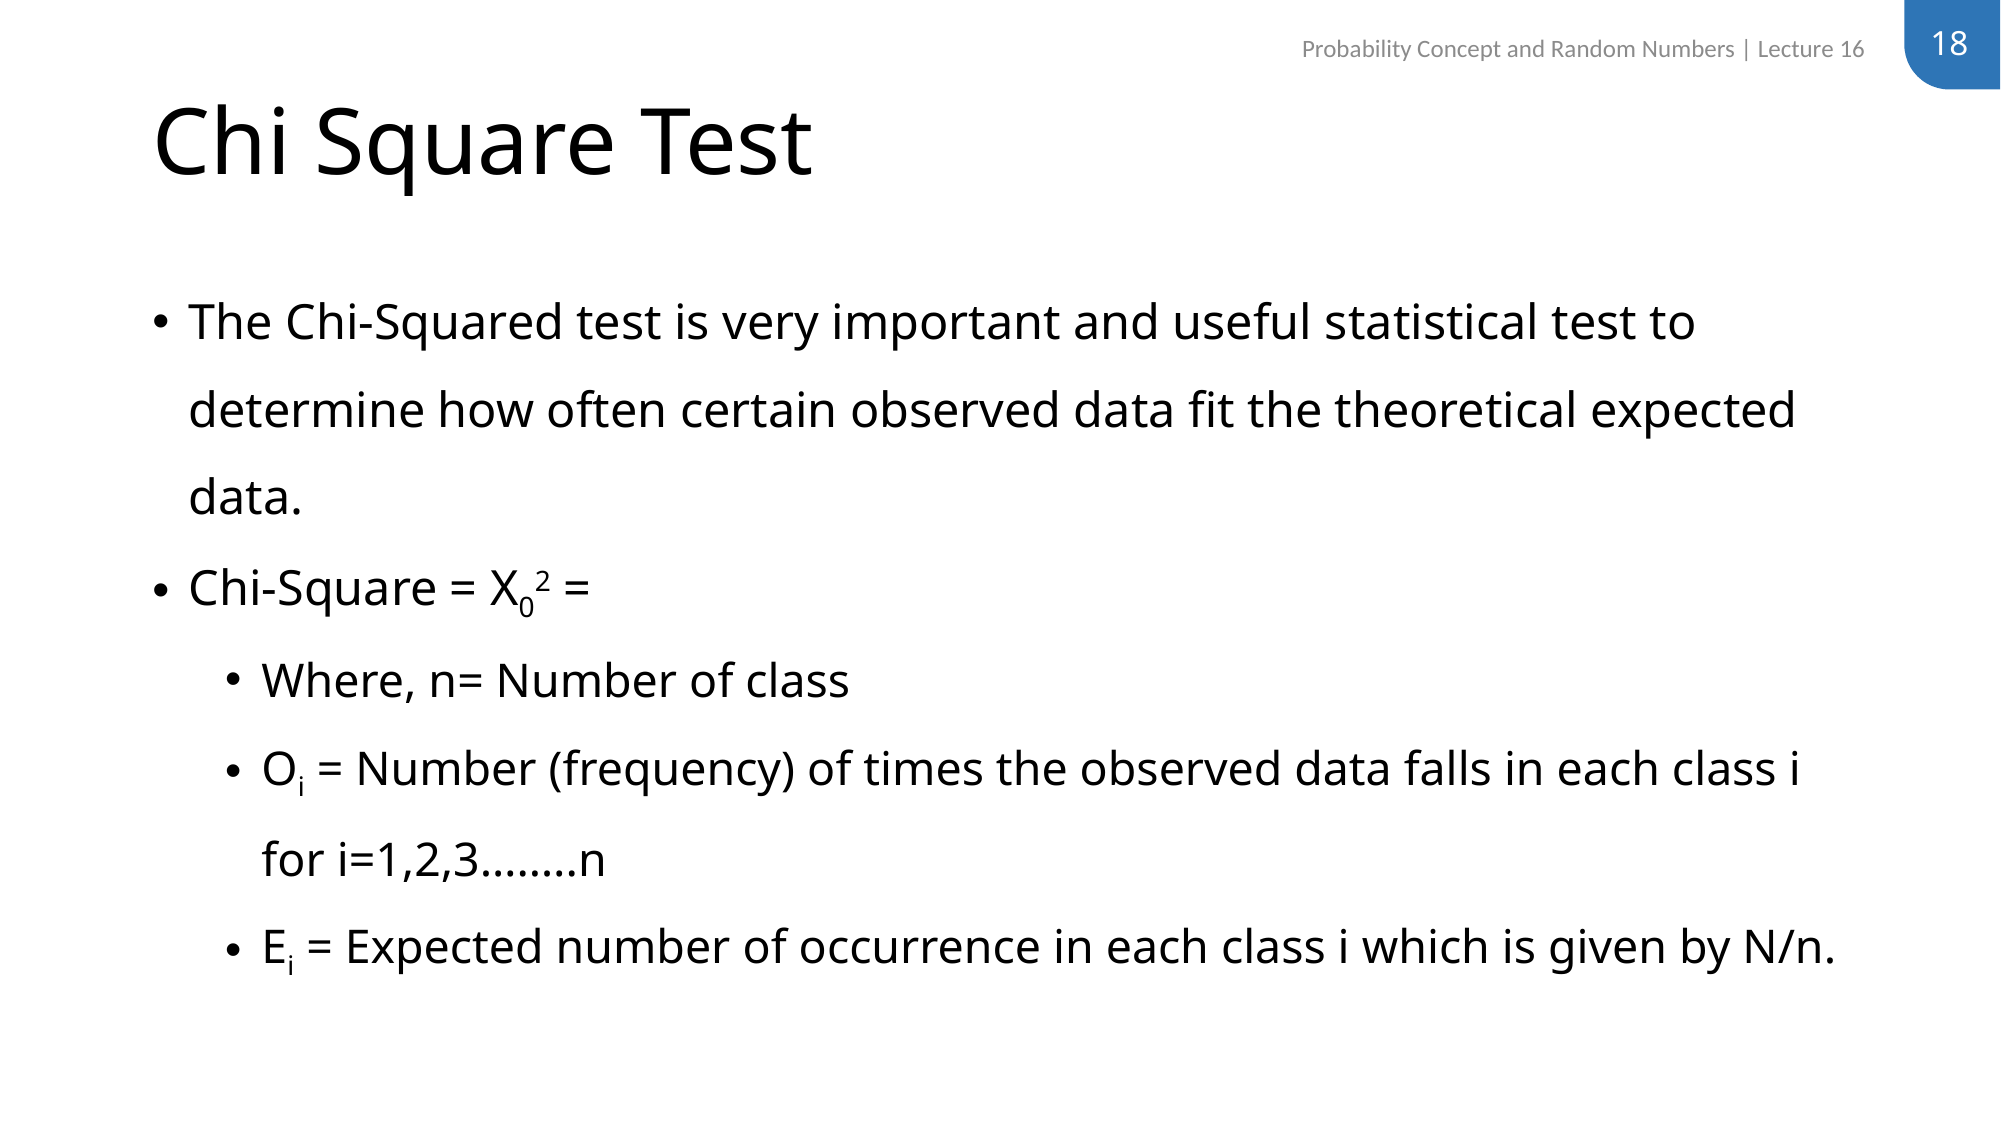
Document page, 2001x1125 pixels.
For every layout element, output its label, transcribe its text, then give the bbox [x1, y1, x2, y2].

footer Probability Concept and Random Numbers | Lecture 16 [1205, 17, 1881, 78]
slide_number 18 [1887, 14, 1984, 75]
title Chi Square Test [137, 59, 1863, 231]
